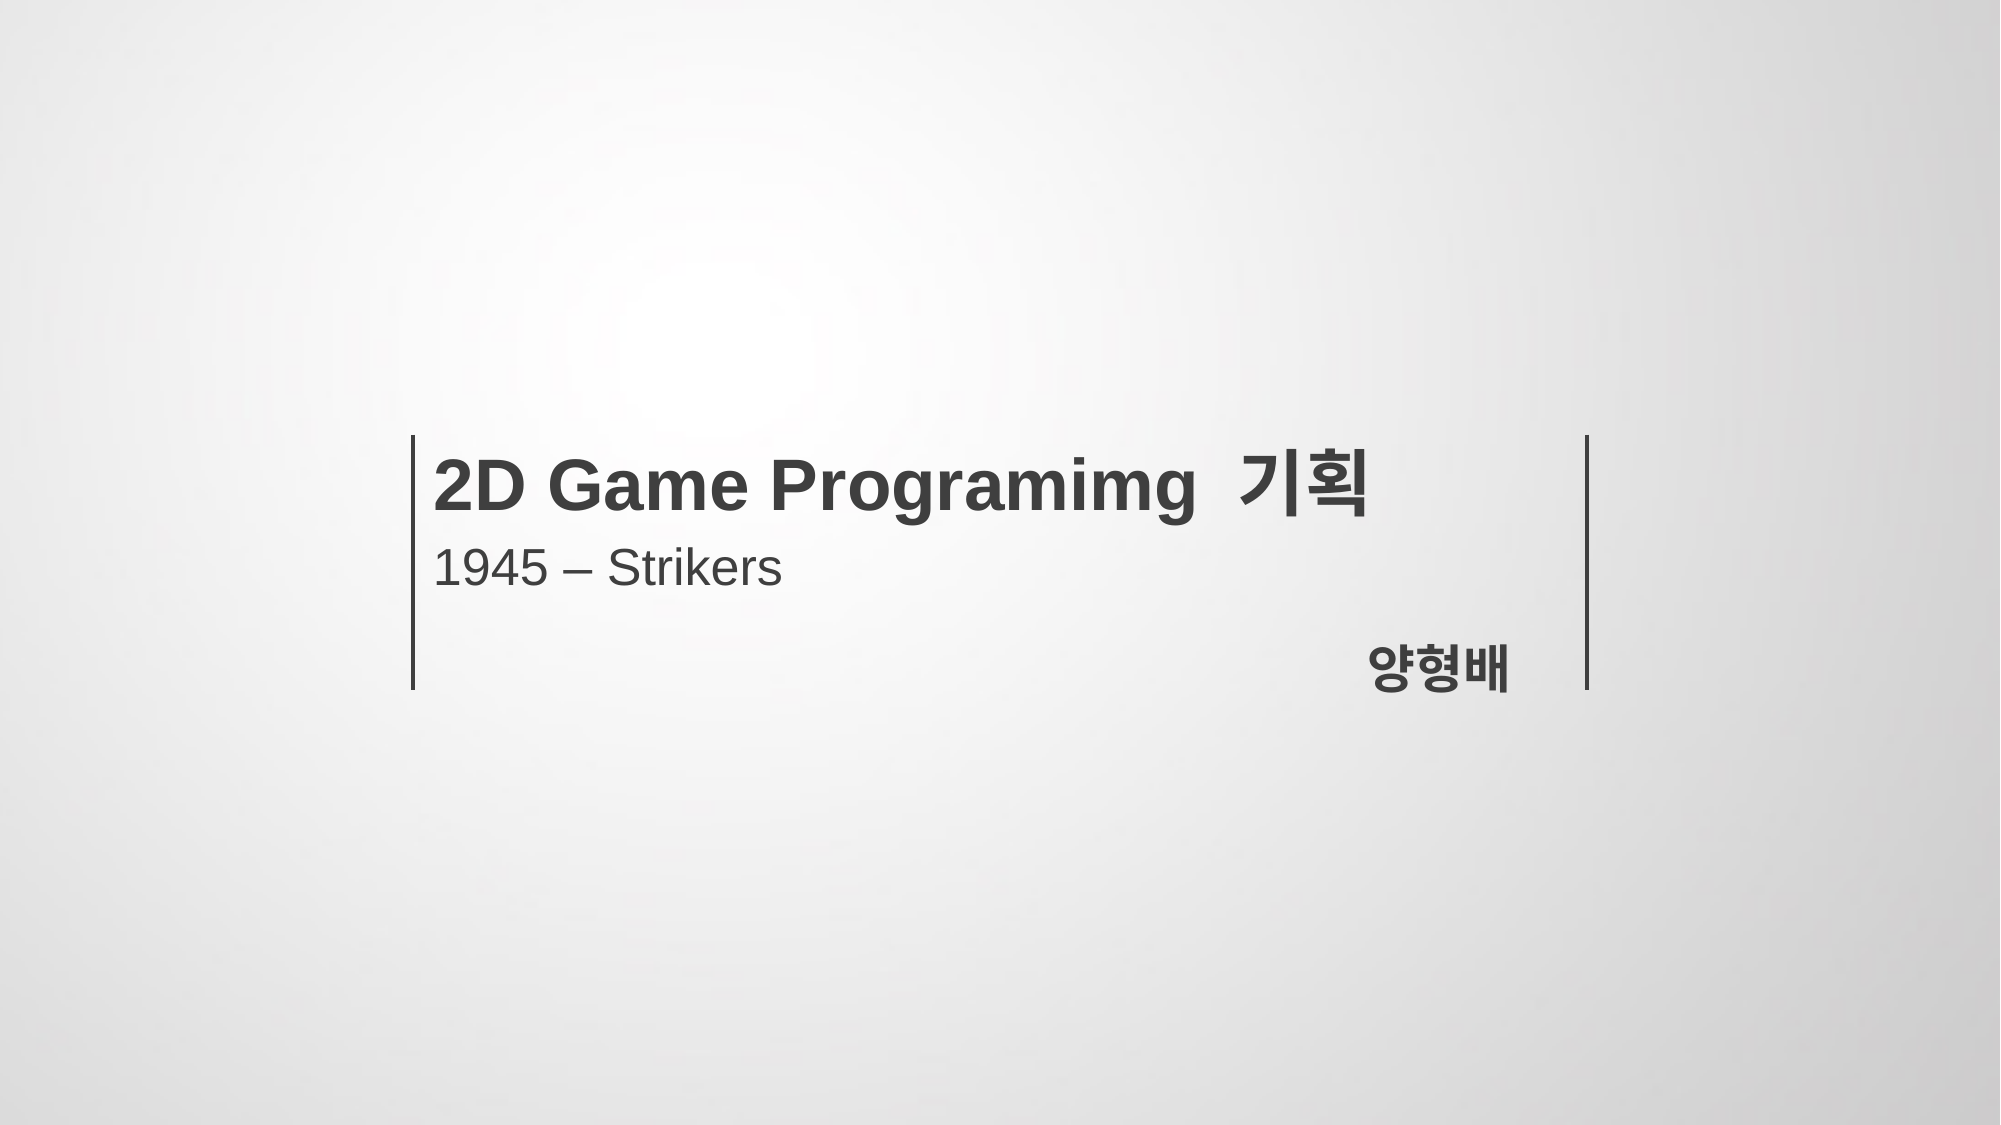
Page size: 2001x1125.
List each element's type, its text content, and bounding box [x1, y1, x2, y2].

text_box 1945 – Strikers [418, 526, 799, 604]
text_box 양형배 [1353, 629, 1527, 707]
text_box 2D Game Programimg 기획 [418, 429, 1388, 533]
picture [0, 0, 2000, 1125]
